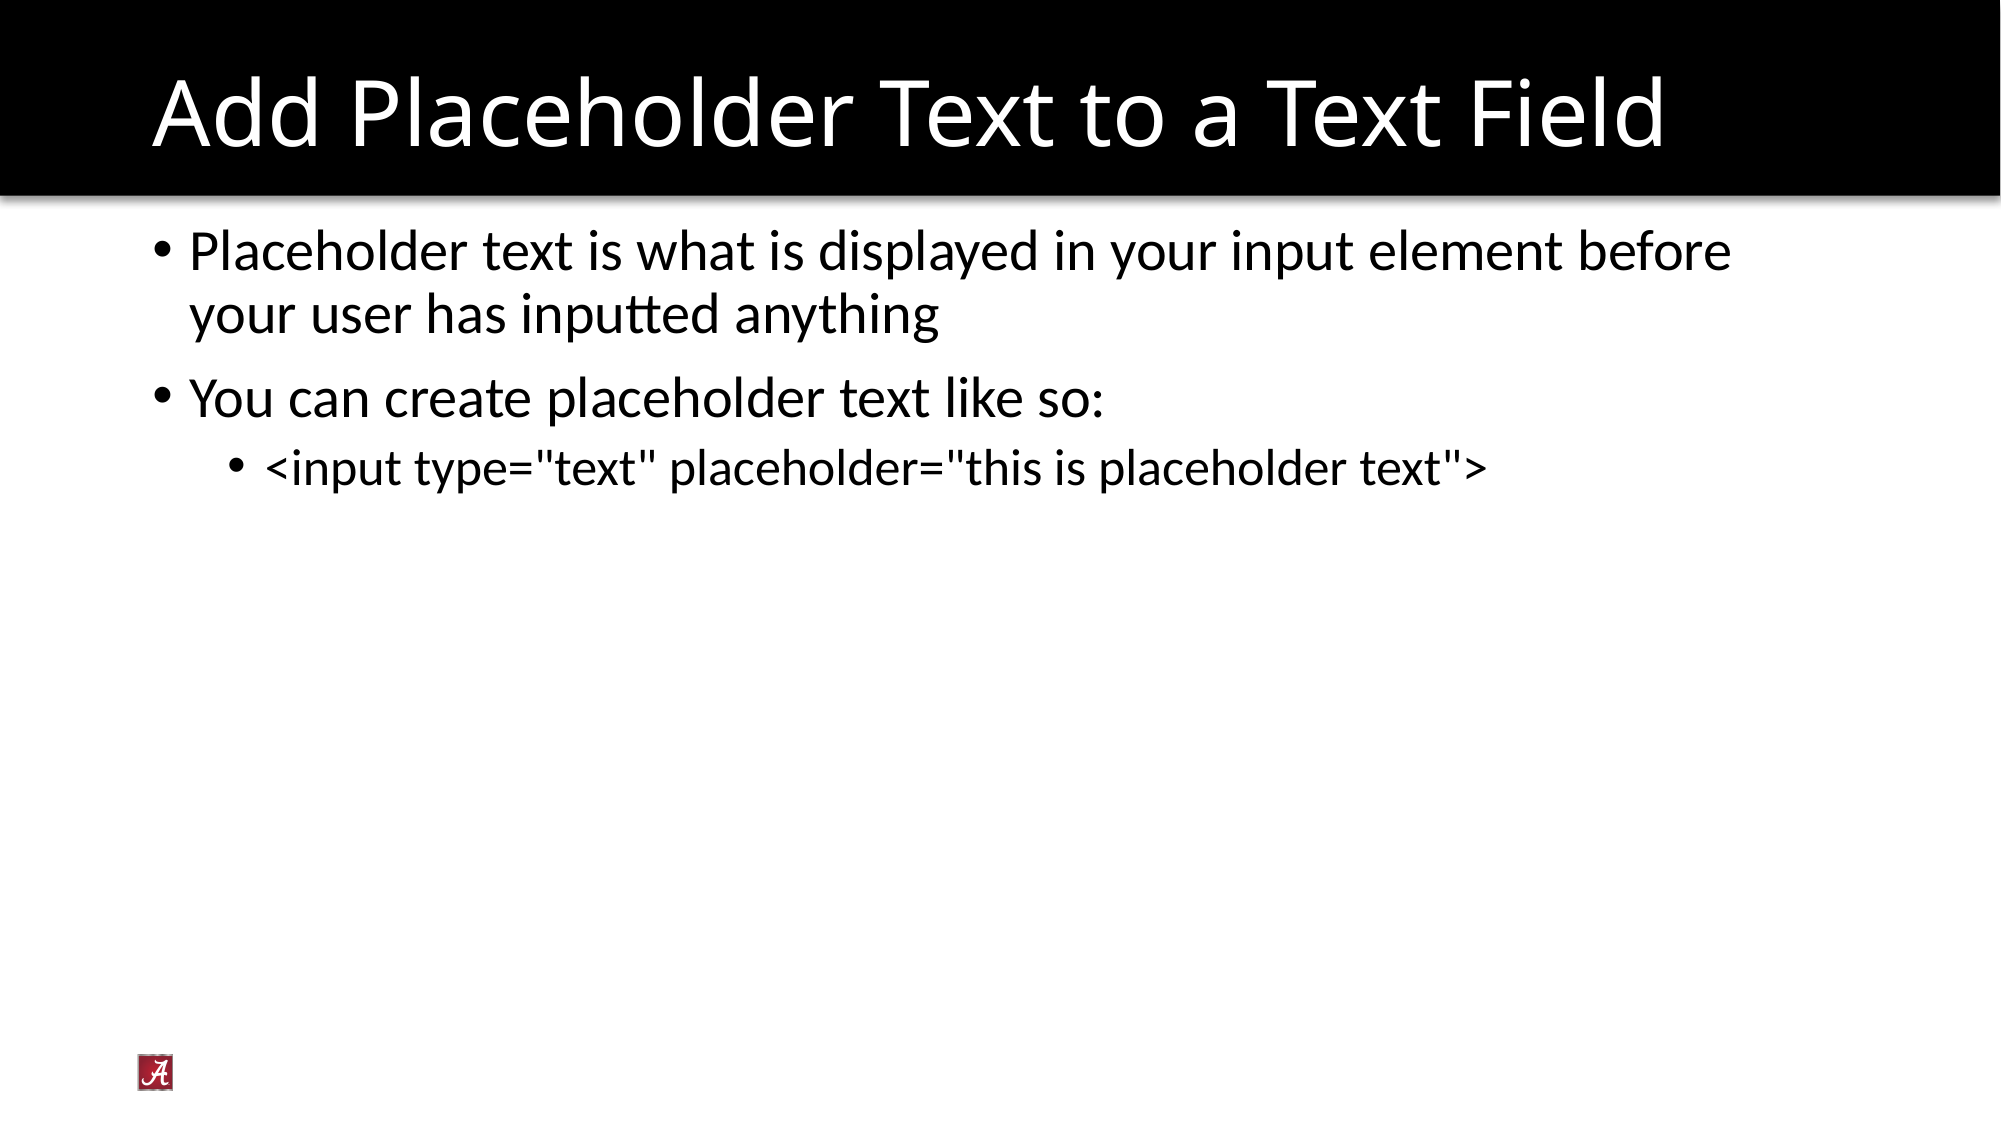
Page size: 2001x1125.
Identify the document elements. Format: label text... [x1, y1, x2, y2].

list Placeholder text is what is displayed in your input element before your user has inputted anything You can create placeholder text like so: <input type="text" placeholder="this is placeholder text"> [137, 212, 1863, 1014]
title Add Placeholder Text to a Text Field [137, 59, 1863, 196]
